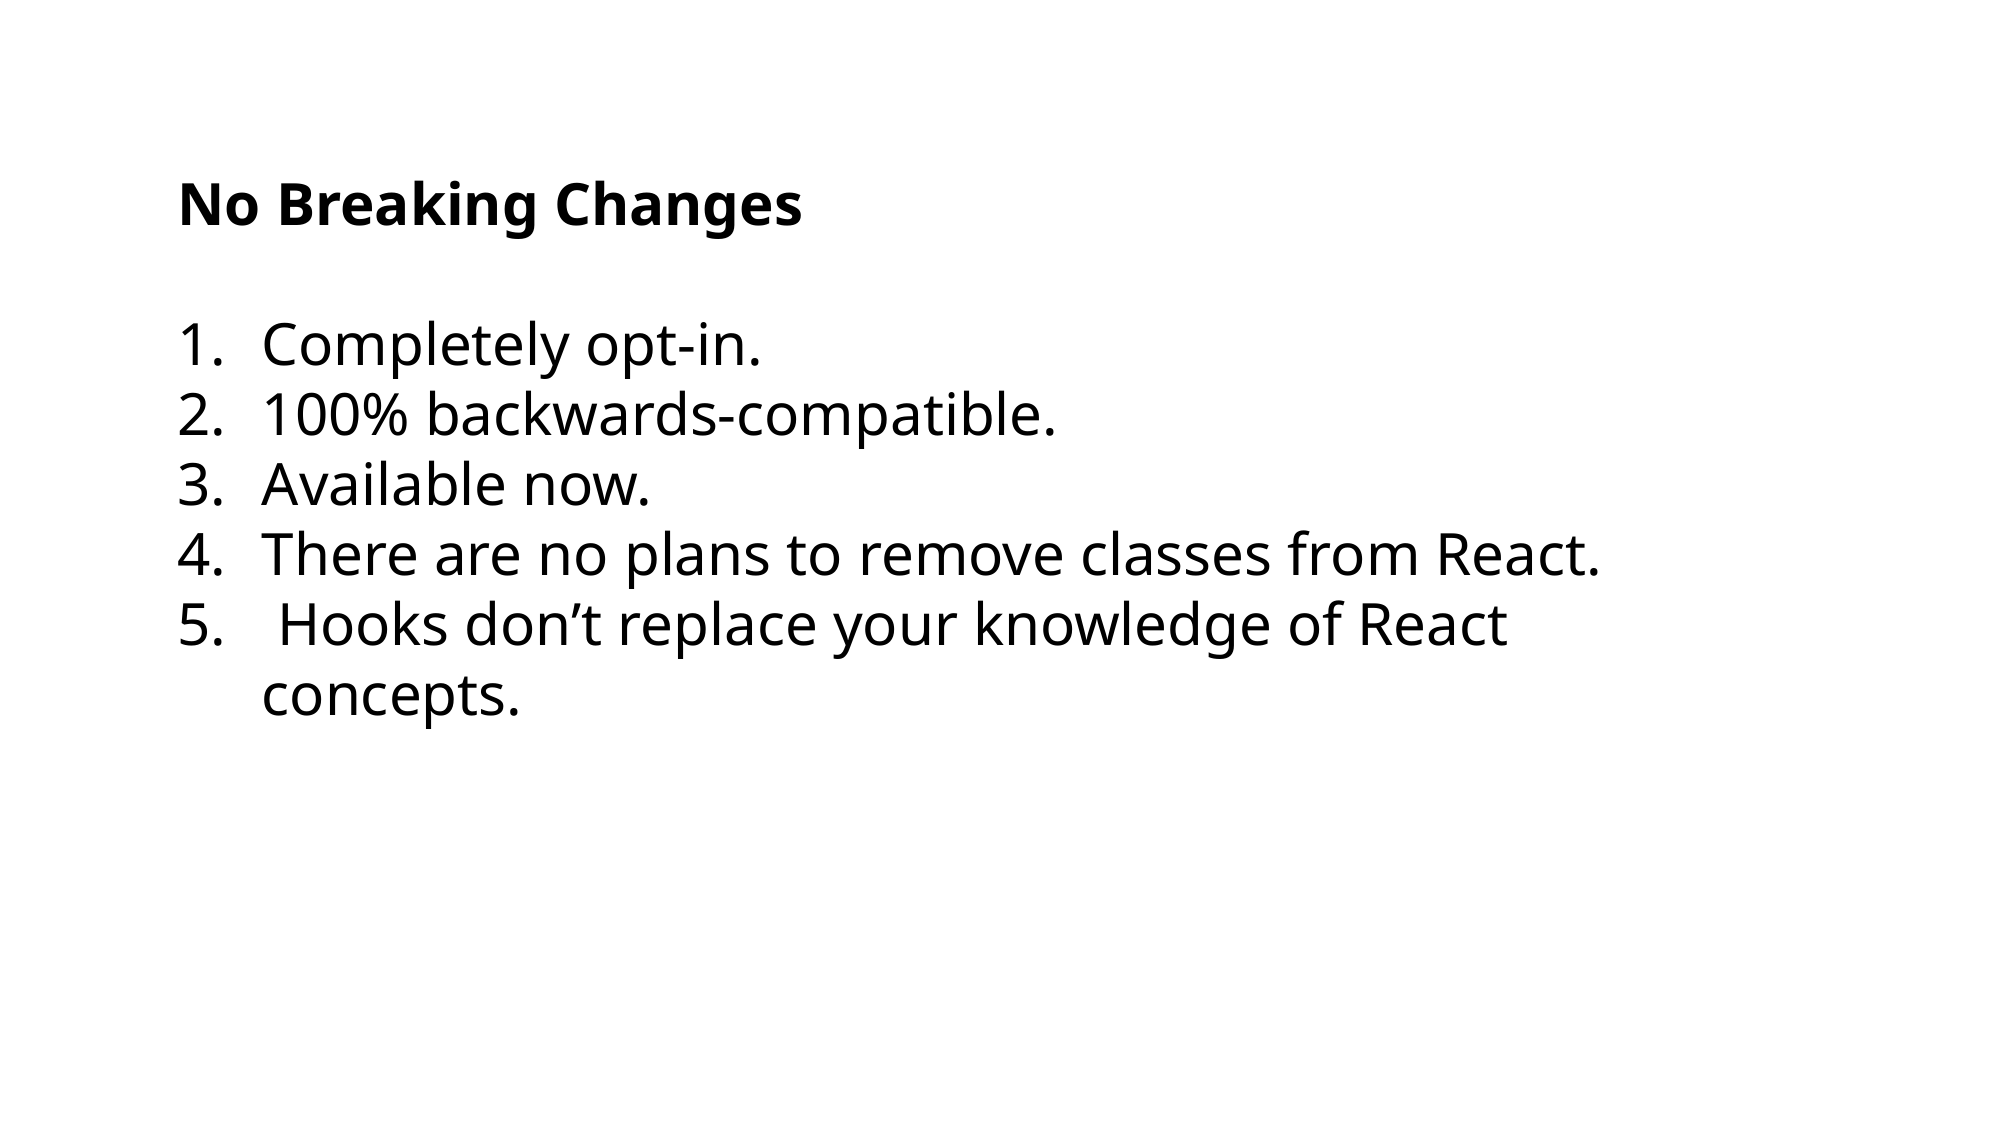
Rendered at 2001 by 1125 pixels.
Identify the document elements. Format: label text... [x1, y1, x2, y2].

text_box No Breaking Changes Completely opt-in. 100% backwards-compatible. Available now. There are no plans to remove classes from React. Hooks don’t replace your knowledge of React concepts. [162, 159, 1678, 735]
